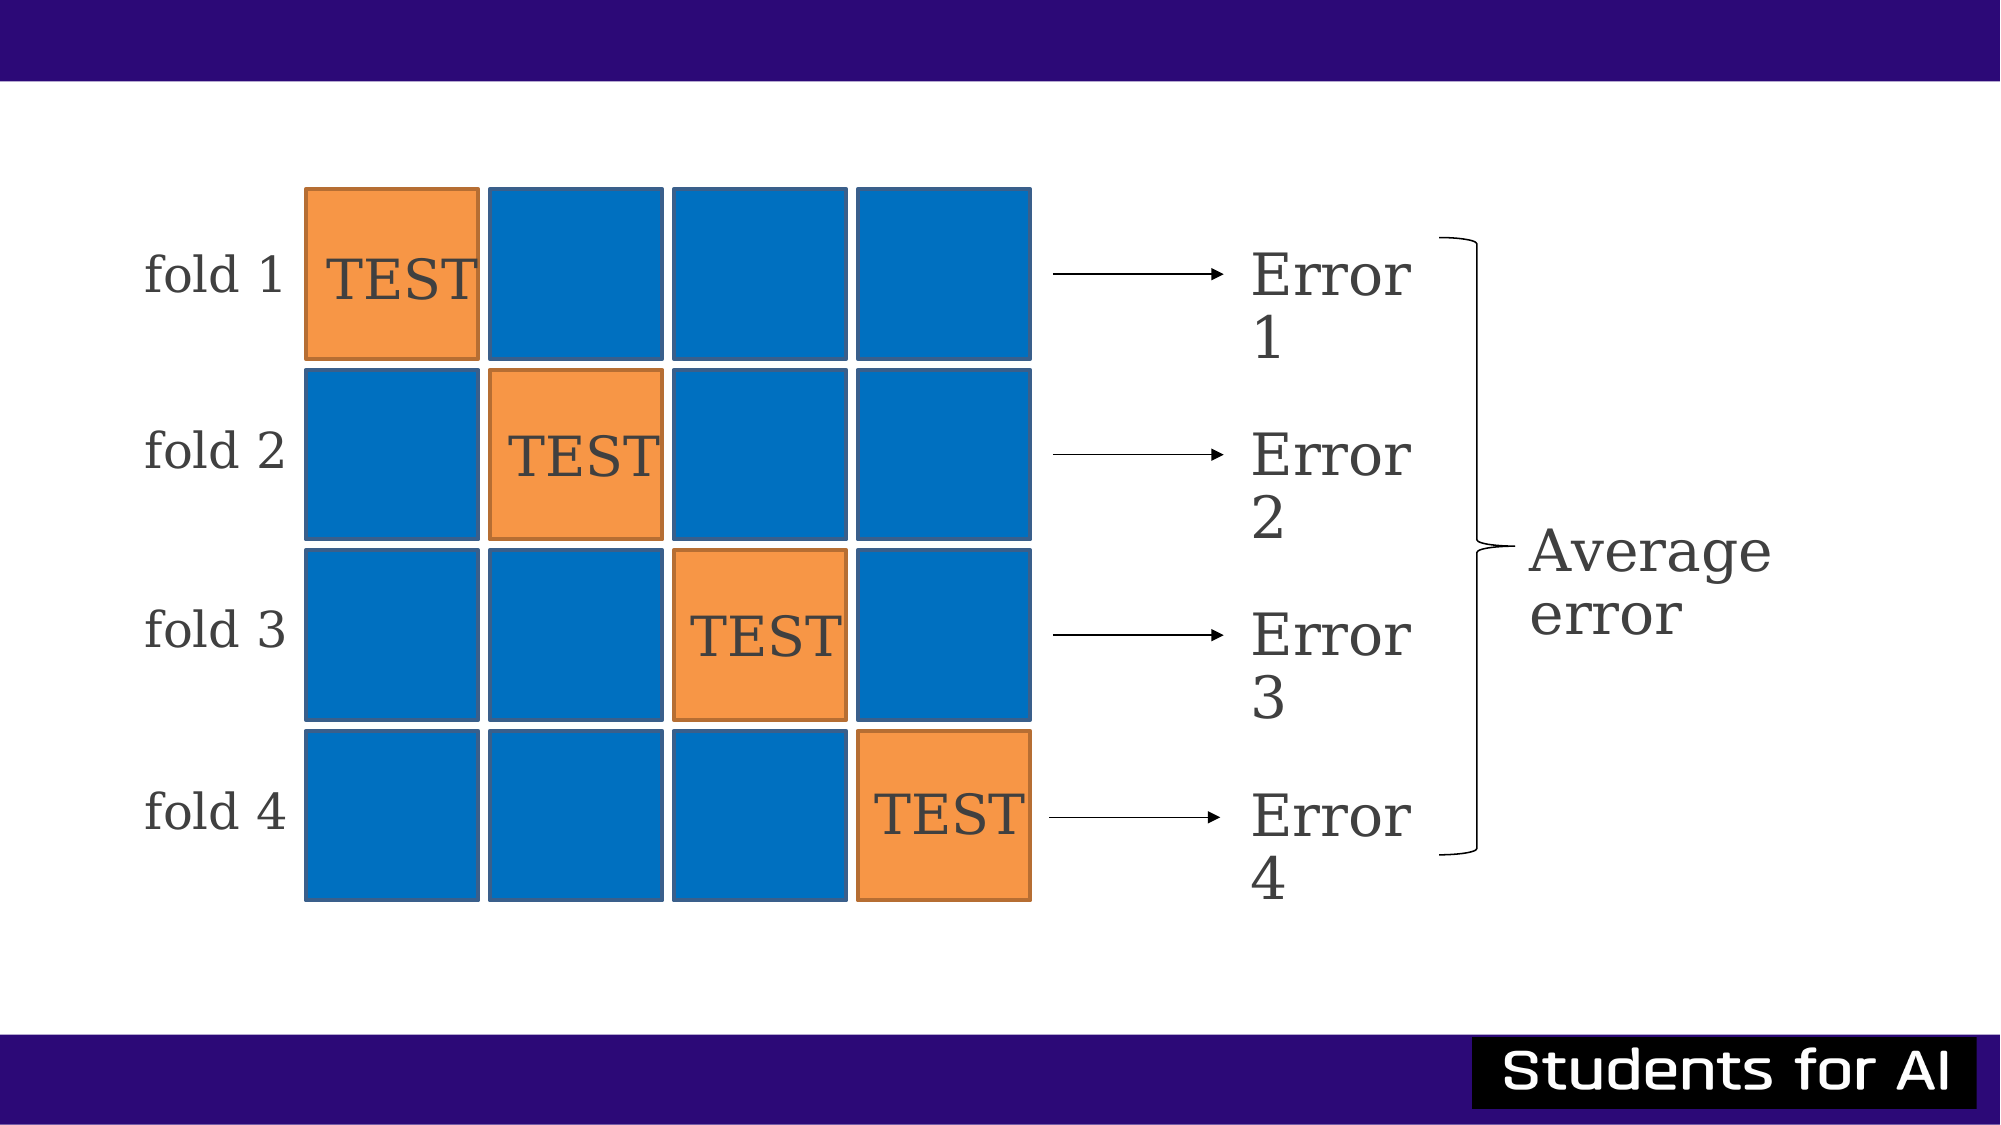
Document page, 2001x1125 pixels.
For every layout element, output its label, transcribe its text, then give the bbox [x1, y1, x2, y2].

text_box fold 4 [132, 779, 301, 886]
text_box [488, 729, 664, 902]
text_box fold 3 [132, 597, 301, 705]
text_box TEST [860, 779, 1028, 855]
text_box [672, 548, 848, 722]
text_box [856, 548, 1032, 722]
text_box [856, 187, 1032, 361]
text_box [1439, 236, 1514, 856]
text_box [488, 187, 664, 361]
text_box [304, 368, 480, 541]
text_box [304, 548, 480, 722]
text_box [488, 548, 664, 722]
text_box [856, 729, 1032, 902]
text_box [672, 729, 848, 902]
text_box [856, 368, 1032, 541]
text_box [672, 368, 848, 541]
text_box Error 3 [1235, 597, 1439, 720]
text_box [672, 187, 848, 361]
text_box Error 4 [1235, 779, 1440, 901]
text_box Average error [1514, 513, 1925, 636]
text_box fold 2 [132, 417, 301, 525]
text_box [488, 368, 664, 541]
picture [1472, 1037, 1977, 1109]
text_box TEST [494, 421, 663, 497]
text_box TEST [676, 601, 844, 677]
text_box TEST [312, 244, 480, 320]
text_box [304, 729, 480, 902]
text_box Error 2 [1235, 417, 1439, 540]
text_box fold 1 [132, 242, 301, 349]
text_box Error 1 [1235, 237, 1439, 359]
text_box [304, 187, 480, 361]
